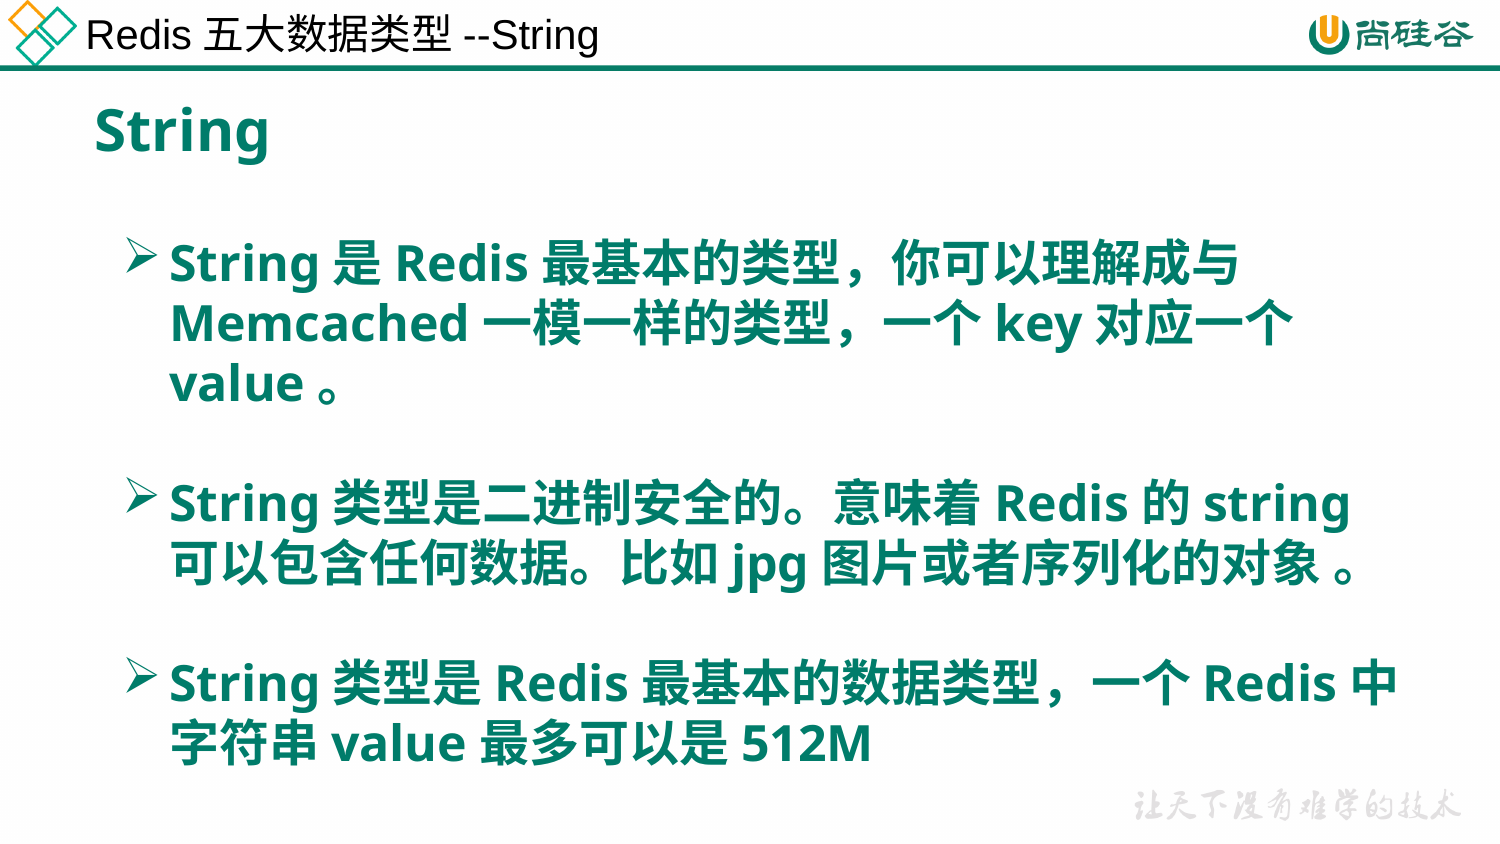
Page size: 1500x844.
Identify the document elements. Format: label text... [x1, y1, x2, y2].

text_box Redis五大数据类型--String [70, 0, 615, 65]
text_box String [79, 85, 286, 171]
picture [0, 0, 1500, 844]
text_box String是Redis最基本的类型，你可以理解成与Memcached一模一样的类型，一个key对应一个value。 String类型是二进制安全的。意味着Redis的string可以包含任何数据。比如jpg图片或者序列化的对象 。 String类型是Redis最基本的数据类型，一个Redis中字符串value最多可以是512M [107, 223, 1419, 779]
